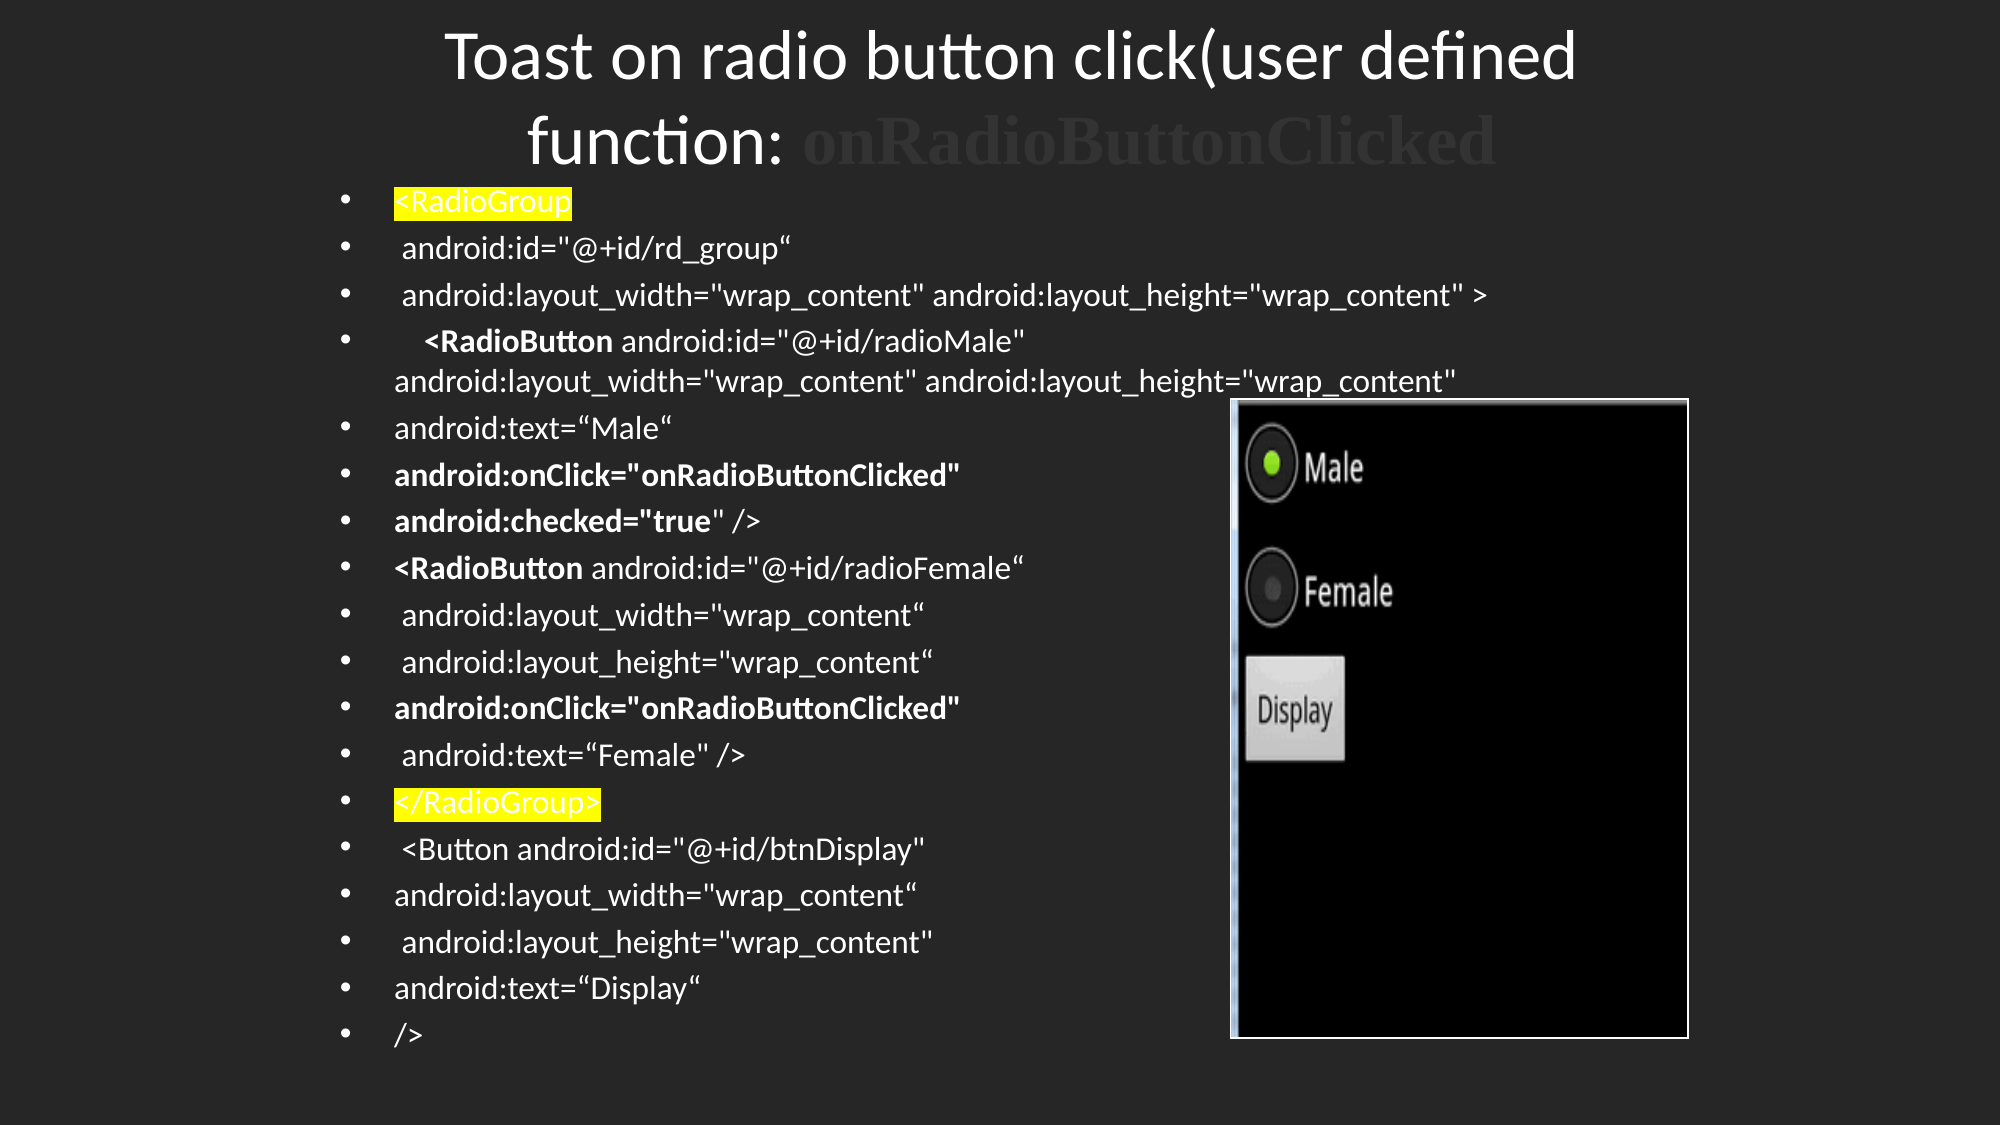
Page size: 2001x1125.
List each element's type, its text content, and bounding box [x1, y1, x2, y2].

picture [1230, 399, 1688, 1038]
list <RadioGroup android:id="@+id/rd_group“ android:layout_width="wrap_content" android:layout_height="wrap_content" > <RadioButton android:id="@+id/radioMale" android:layout_width="wrap_content" android:layout_height="wrap_content" android:text=“Male“ android:onClick="onRadioButtonClicked" android:checked="true" /> <RadioButton android:id="@+id/radioFemale“ android:layout_width="wrap_content“ android:layout_height="wrap_content“ android:onClick="onRadioButtonClicked" android:text=“Female" /> </RadioGroup> <Button android:id="@+id/btnDisplay" android:layout_width="wrap_content“ android:layout_height="wrap_content" android:text=“Display“ /> [324, 125, 1675, 1063]
title Toast on radio button click(user defined function: onRadioButtonClicked [312, 0, 1713, 188]
